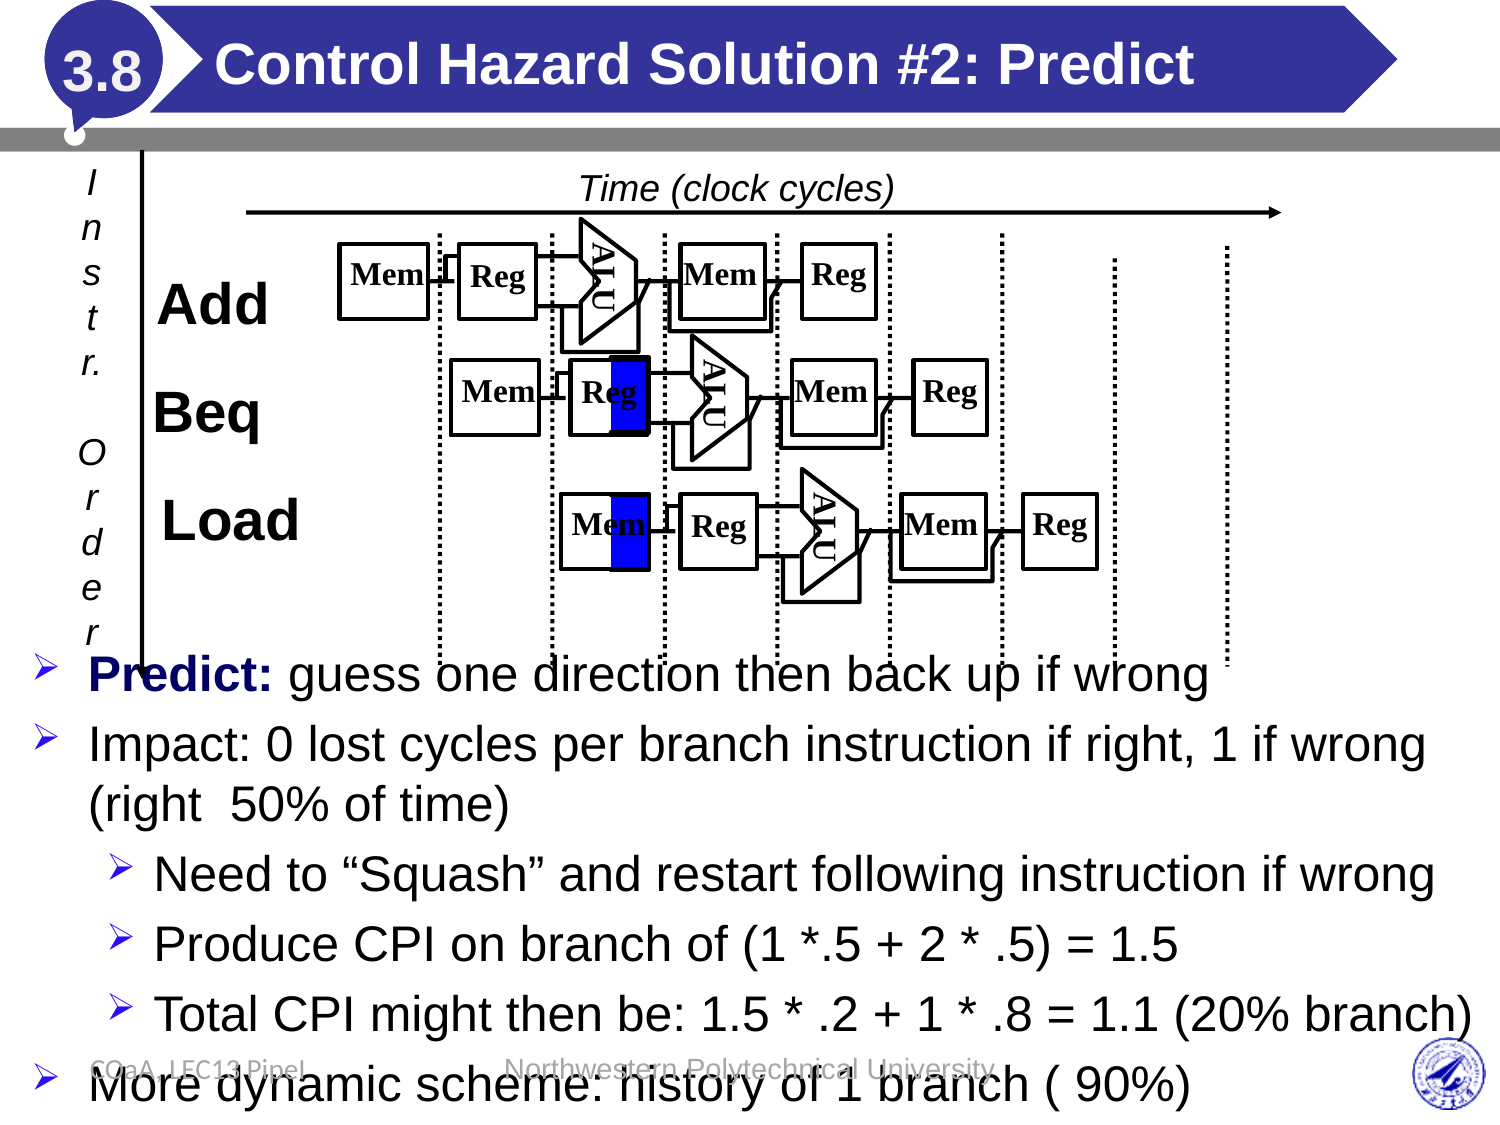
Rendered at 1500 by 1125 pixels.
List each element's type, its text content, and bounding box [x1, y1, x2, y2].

slide_number [1074, 1042, 1425, 1103]
footer Northwestern Polytechnical University [474, 1042, 1025, 1103]
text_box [62, 149, 1282, 680]
list Predict: guess one direction then back up if wrong Impact: 0 lost cycles per branch instruction if right, 1 if wrong (right ­ 50% of time) Need to “Squash” and restart following instruction if wrong Produce CPI on branch of (1 *.5 + 2 * .5) = 1.5 Total CPI might then be: 1.5 * .2 + 1 * .8 = 1.1 (20% branch) More dynamic scheme: history of 1 branch (­ 90%) [21, 637, 1500, 1125]
list 3.8 [47, 25, 181, 119]
slide_number COaA, LEC13 PipeI [75, 1042, 425, 1103]
title Control Hazard Solution #2: Predict [200, 18, 1398, 125]
